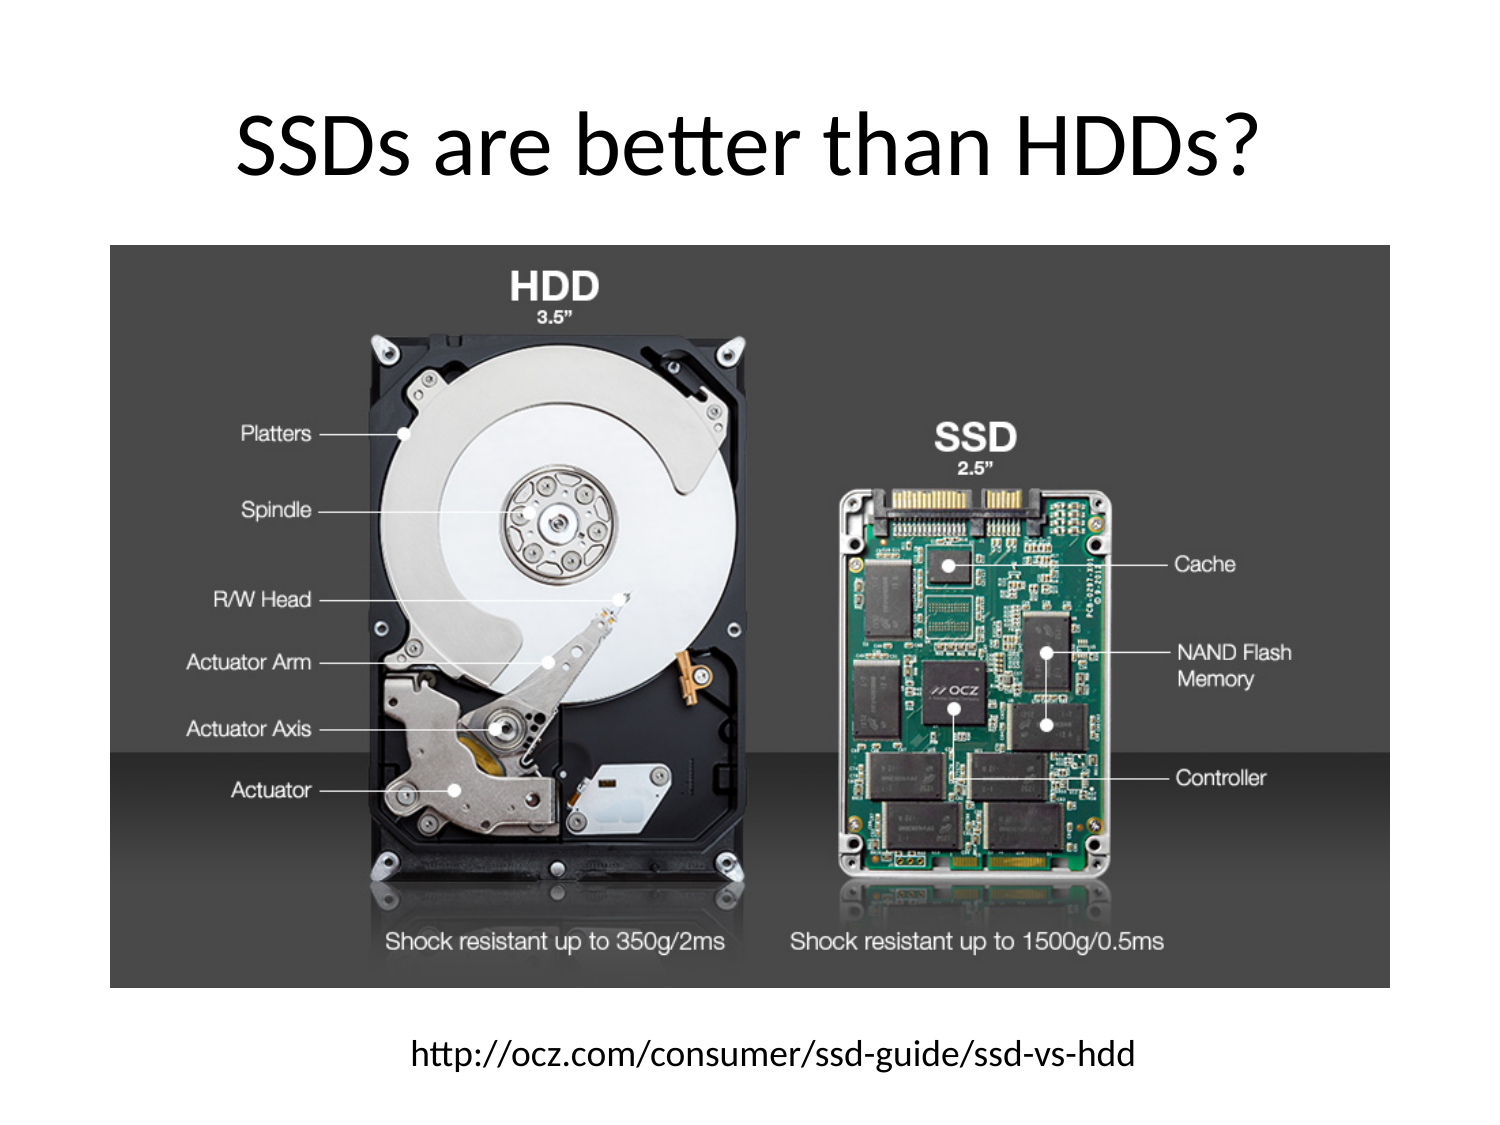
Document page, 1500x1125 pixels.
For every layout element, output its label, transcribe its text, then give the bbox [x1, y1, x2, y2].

text_box http://ocz.com/consumer/ssd-guide/ssd-vs-hdd [395, 1021, 1270, 1082]
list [110, 244, 1390, 988]
title SSDs are better than HDDs? [75, 45, 1425, 233]
